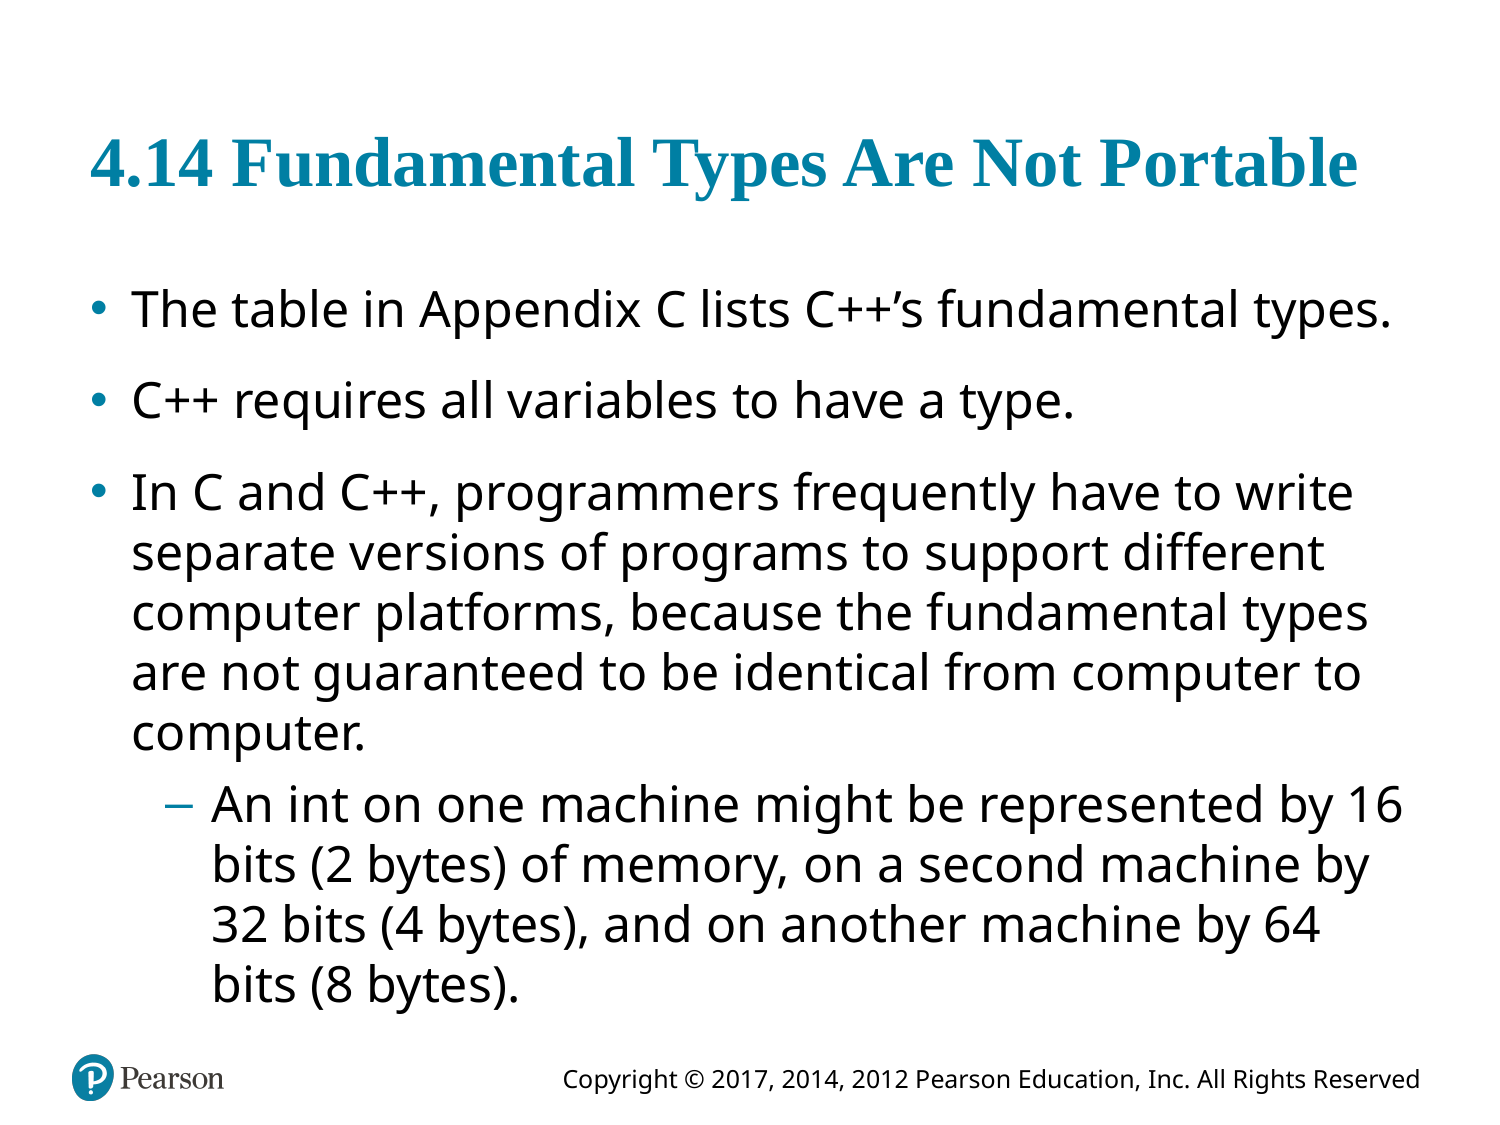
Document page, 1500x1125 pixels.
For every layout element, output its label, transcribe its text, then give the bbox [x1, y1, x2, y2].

picture [72, 1054, 88, 1070]
title 4.14 Fundamental Types Are Not Portable [75, 0, 1425, 216]
picture [80, 1063, 106, 1088]
picture [72, 1087, 83, 1101]
picture [98, 1054, 224, 1101]
list The table in Appendix C lists C++’s fundamental types. C++ requires all variables to have a type. In C and C++, programmers frequently have to write separate versions of programs to support different computer platforms, because the fundamental types are not guaranteed to be identical from computer to computer. An int on one machine might be represented by 16 bits (2 bytes) of memory, on a second machine by 32 bits (4 bytes), and on another machine by 64 bits (8 bytes). [75, 262, 1425, 1028]
